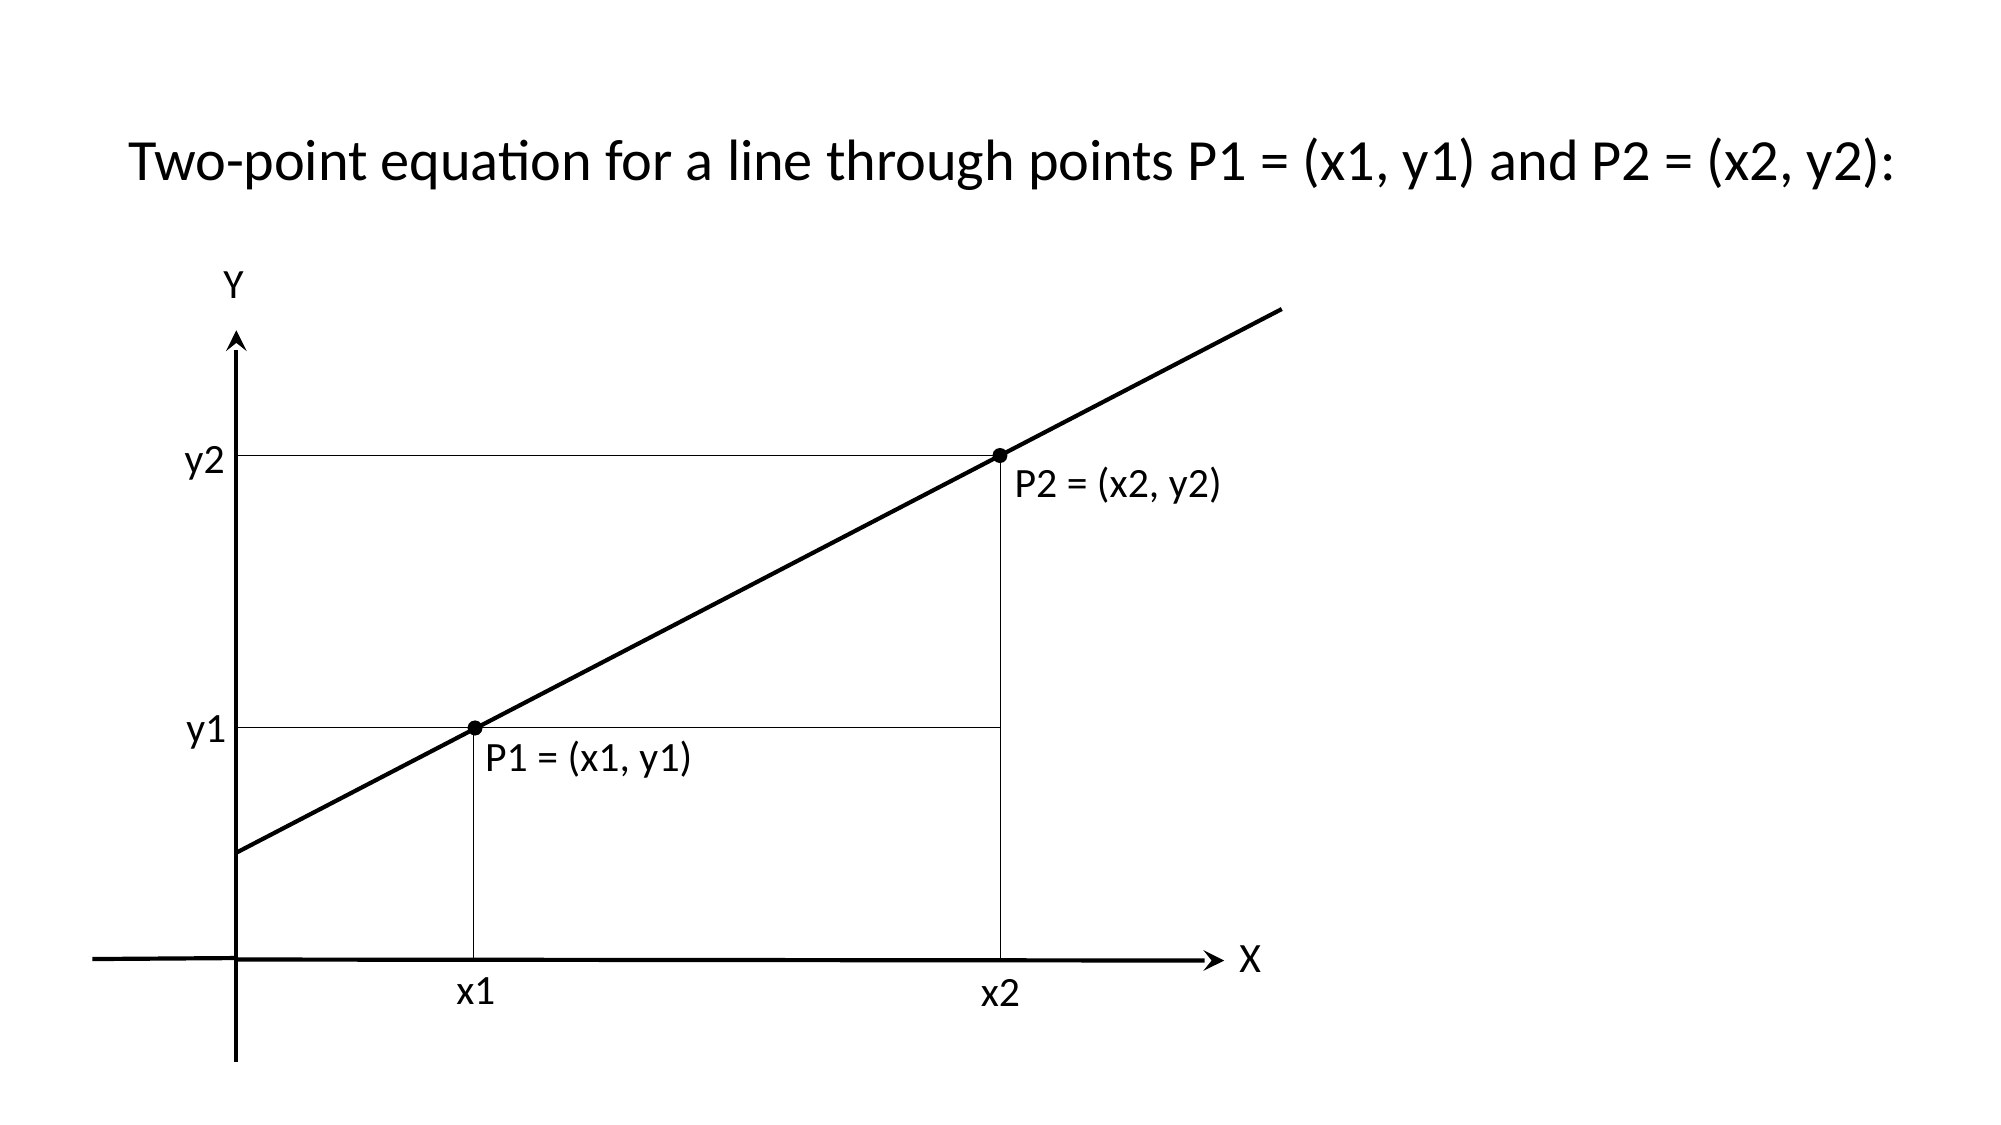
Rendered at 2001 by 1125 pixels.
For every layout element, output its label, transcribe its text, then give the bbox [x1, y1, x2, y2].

text_box X [1224, 923, 1326, 989]
text_box x2 [966, 963, 1068, 1023]
text_box y1 [171, 693, 236, 759]
text_box Two-point equation for a line through points P1 = (x1, y1) and P2 = (x2, y2): [113, 114, 1920, 200]
text_box y2 [169, 424, 236, 489]
text_box Y [208, 249, 310, 315]
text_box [236, 309, 1282, 853]
text_box x1 [441, 962, 543, 1021]
